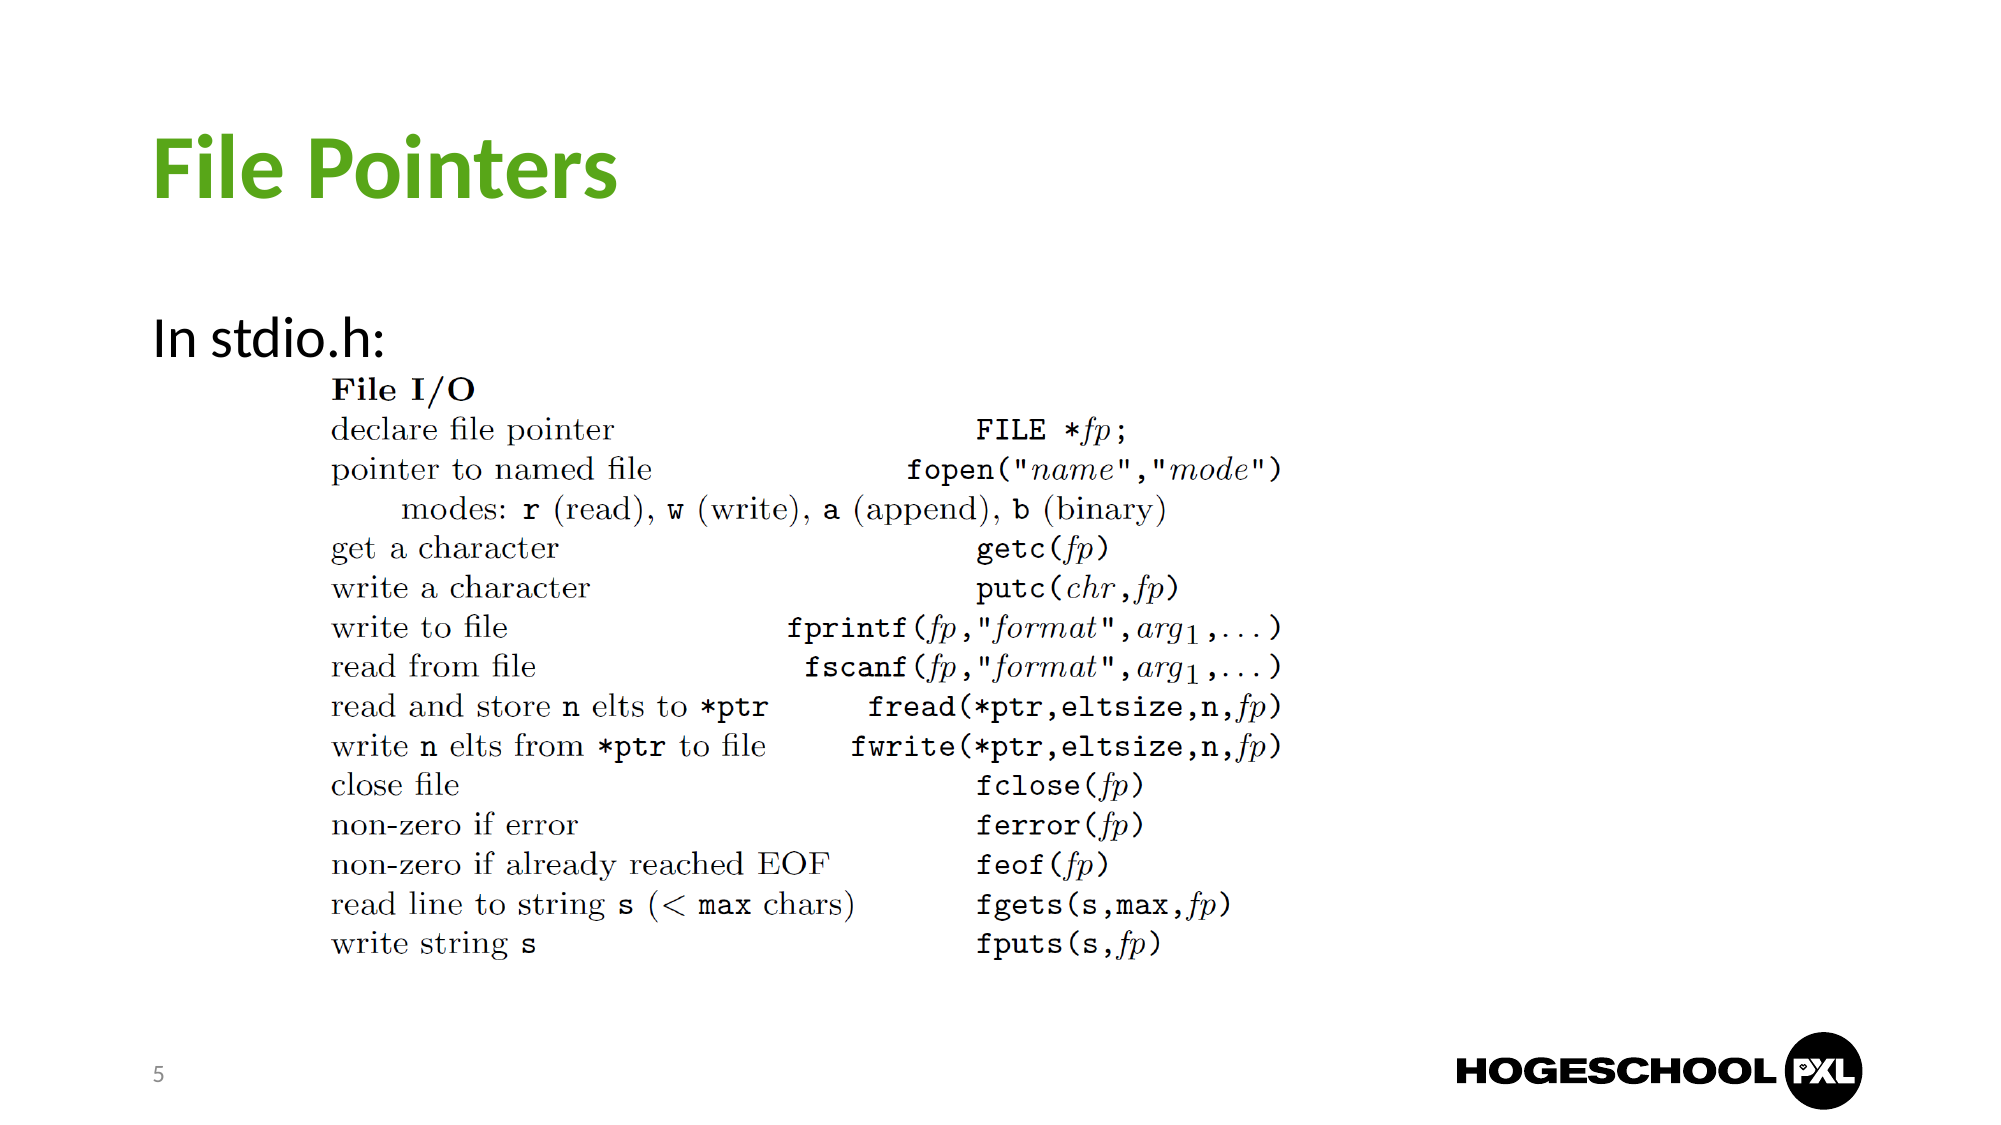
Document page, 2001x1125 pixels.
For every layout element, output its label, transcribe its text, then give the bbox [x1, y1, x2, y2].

list In stdio.h: [137, 299, 1863, 1014]
picture [324, 370, 1293, 965]
slide_number 5 [137, 1042, 369, 1103]
title File Pointers [137, 59, 1863, 278]
